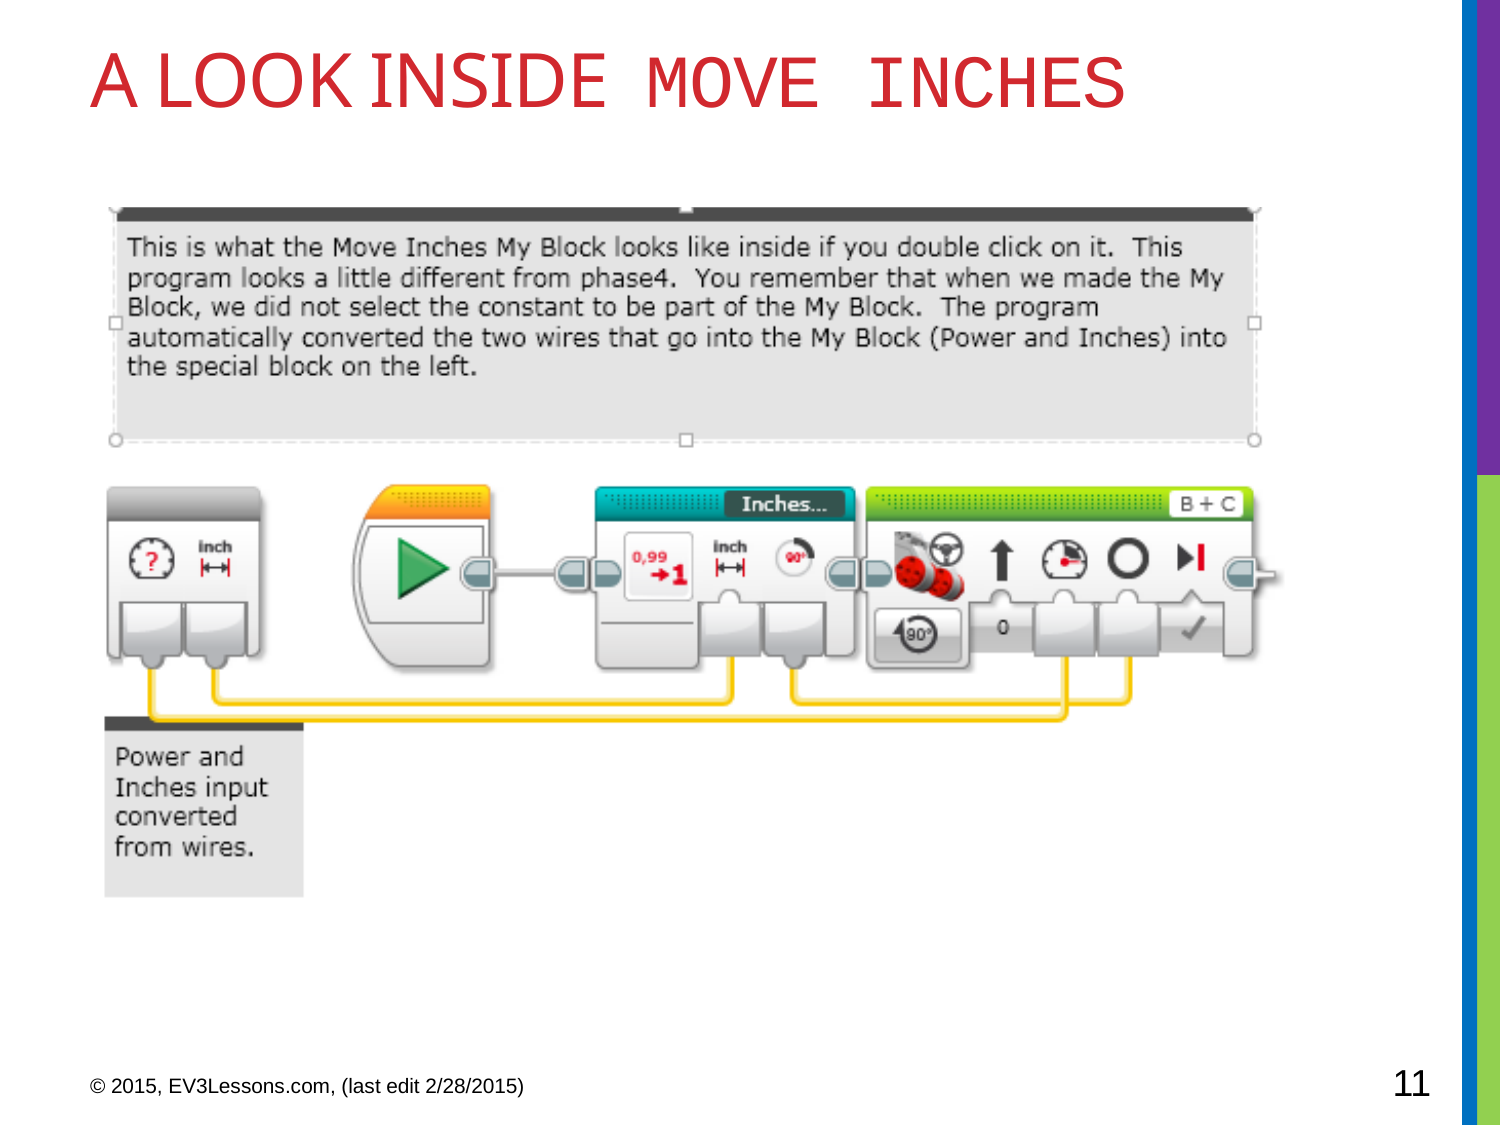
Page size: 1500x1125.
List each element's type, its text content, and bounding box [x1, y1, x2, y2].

footer © 2015, EV3Lessons.com, (last edit 2/28/2015) [75, 1065, 638, 1112]
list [60, 206, 1414, 926]
title A LOOK INSIDE Move InChes [75, 25, 1428, 250]
slide_number 11 [1377, 1051, 1460, 1112]
